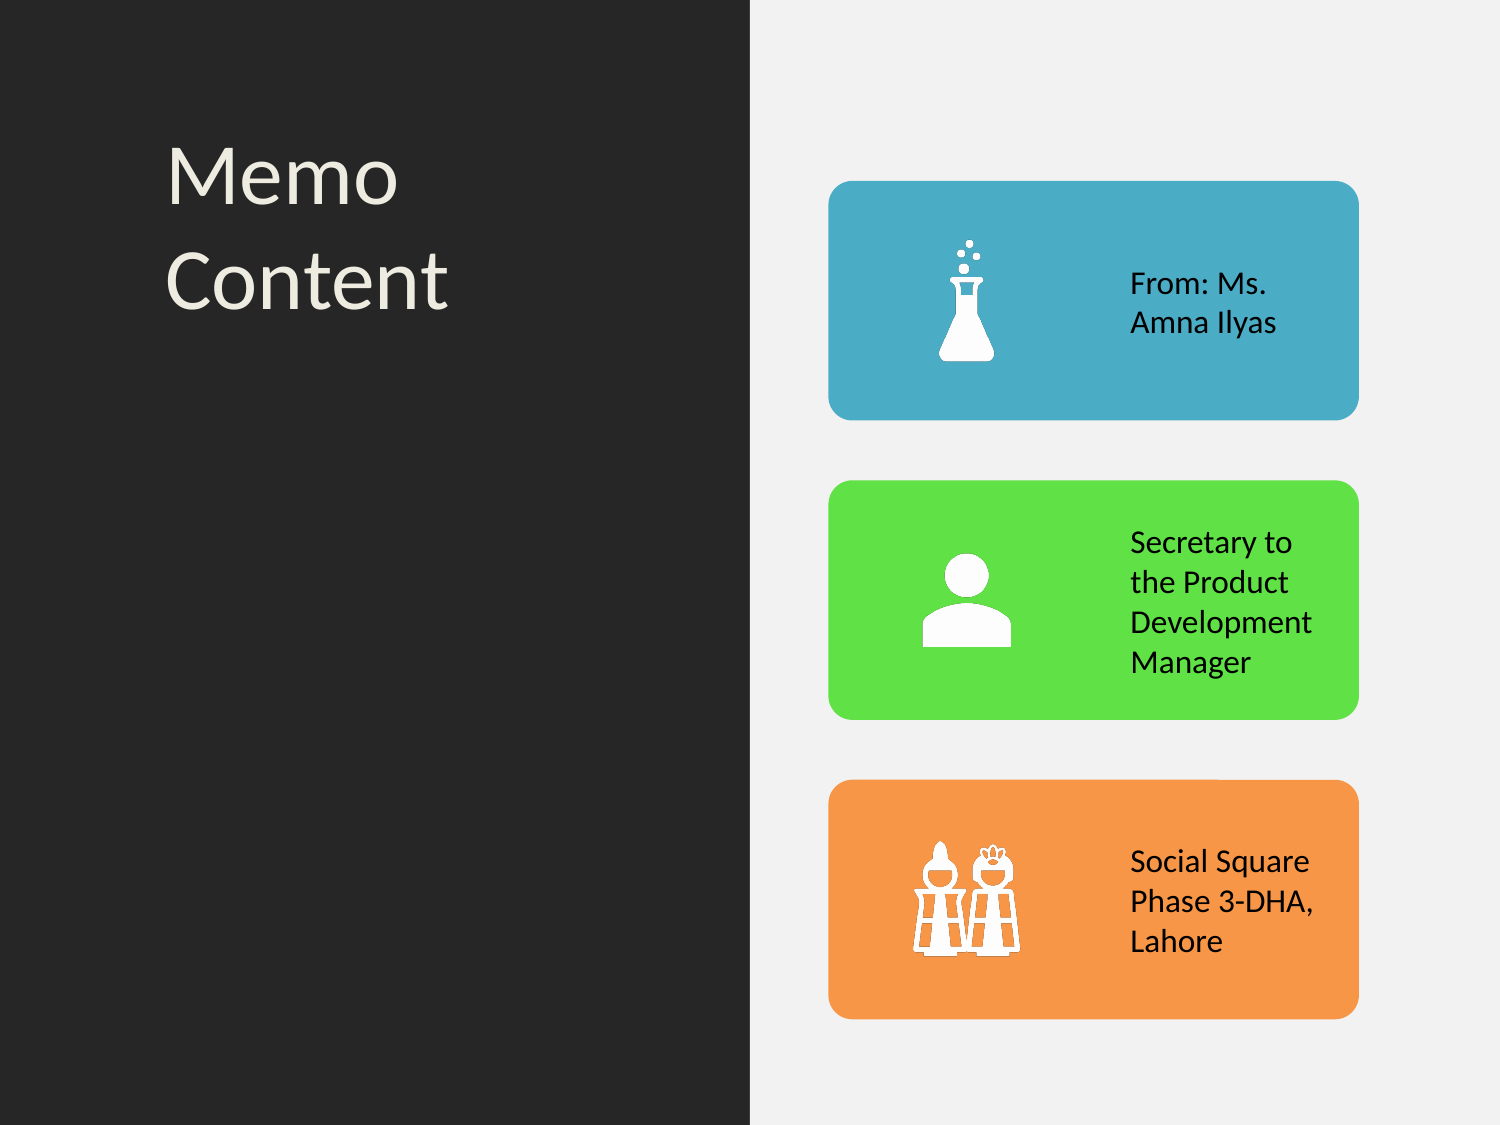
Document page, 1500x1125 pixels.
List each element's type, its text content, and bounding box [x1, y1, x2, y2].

text_box [0, 0, 748, 1125]
text_box [748, 0, 1500, 1125]
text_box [828, 180, 1360, 1020]
title Memo Content [149, 109, 1351, 336]
